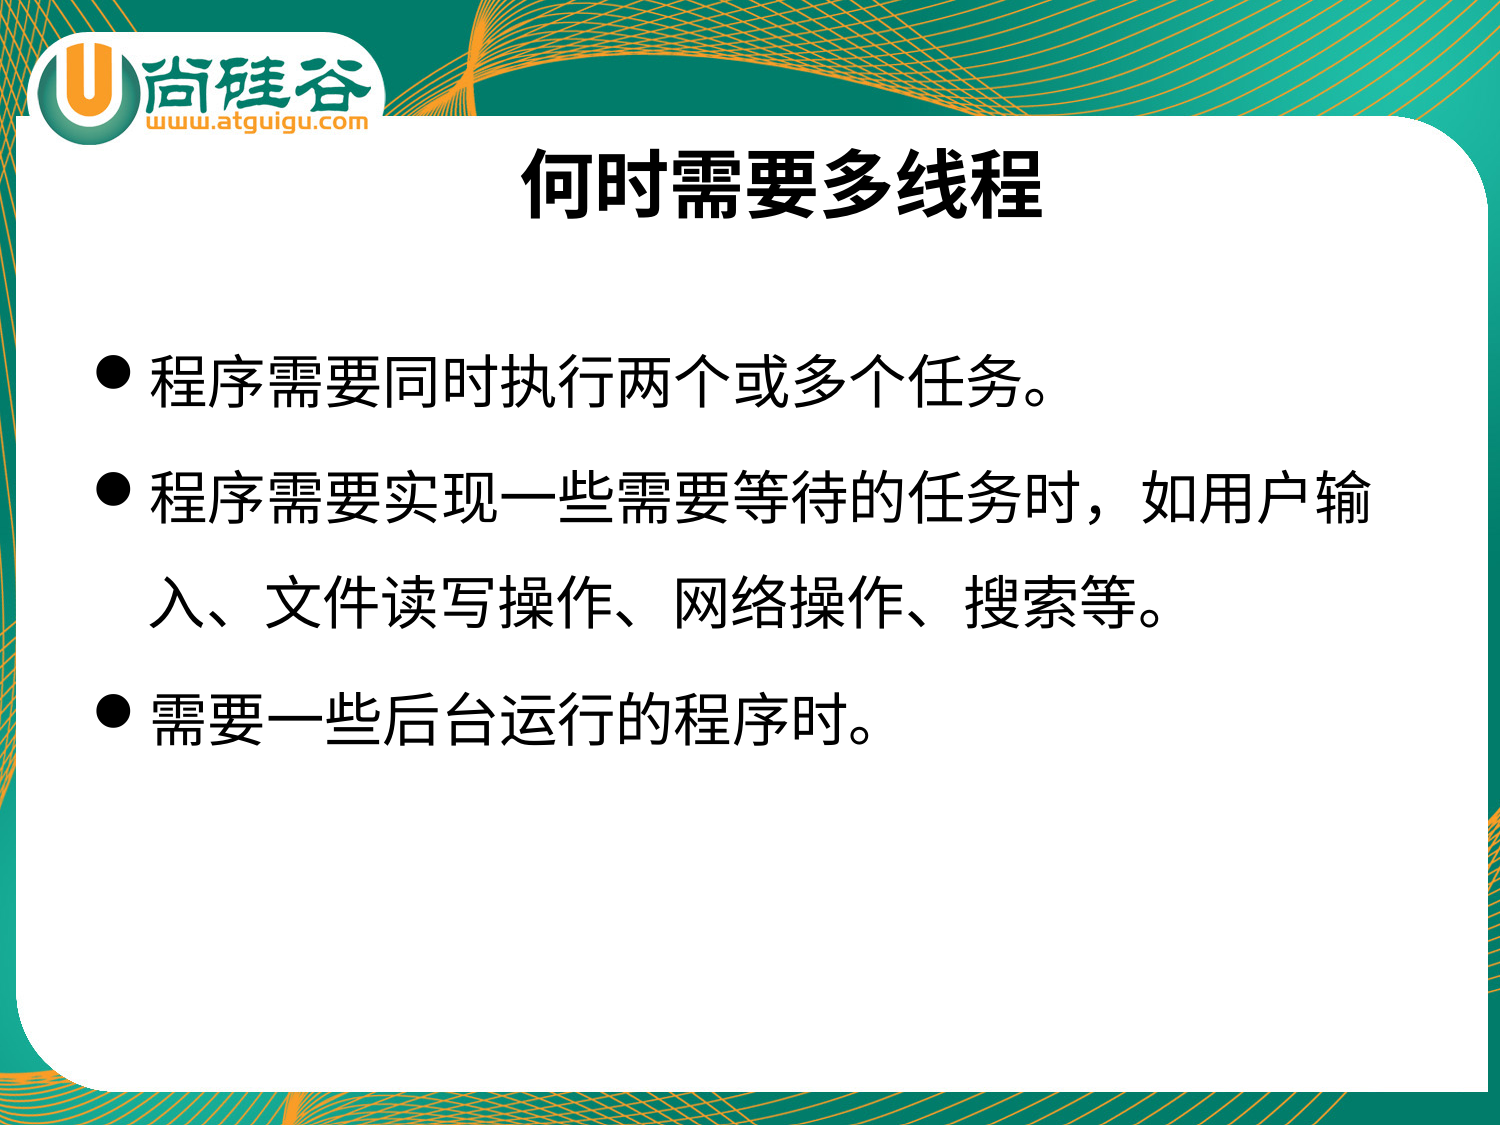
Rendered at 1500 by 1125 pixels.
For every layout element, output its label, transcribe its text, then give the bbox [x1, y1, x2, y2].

picture [0, 0, 1500, 1125]
list 程序需要同时执行两个或多个任务。 程序需要实现一些需要等待的任务时，如用户输入、文件读写操作、网络操作、搜索等。 需要一些后台运行的程序时。 [76, 302, 1427, 887]
title 何时需要多线程 [324, 113, 1239, 252]
